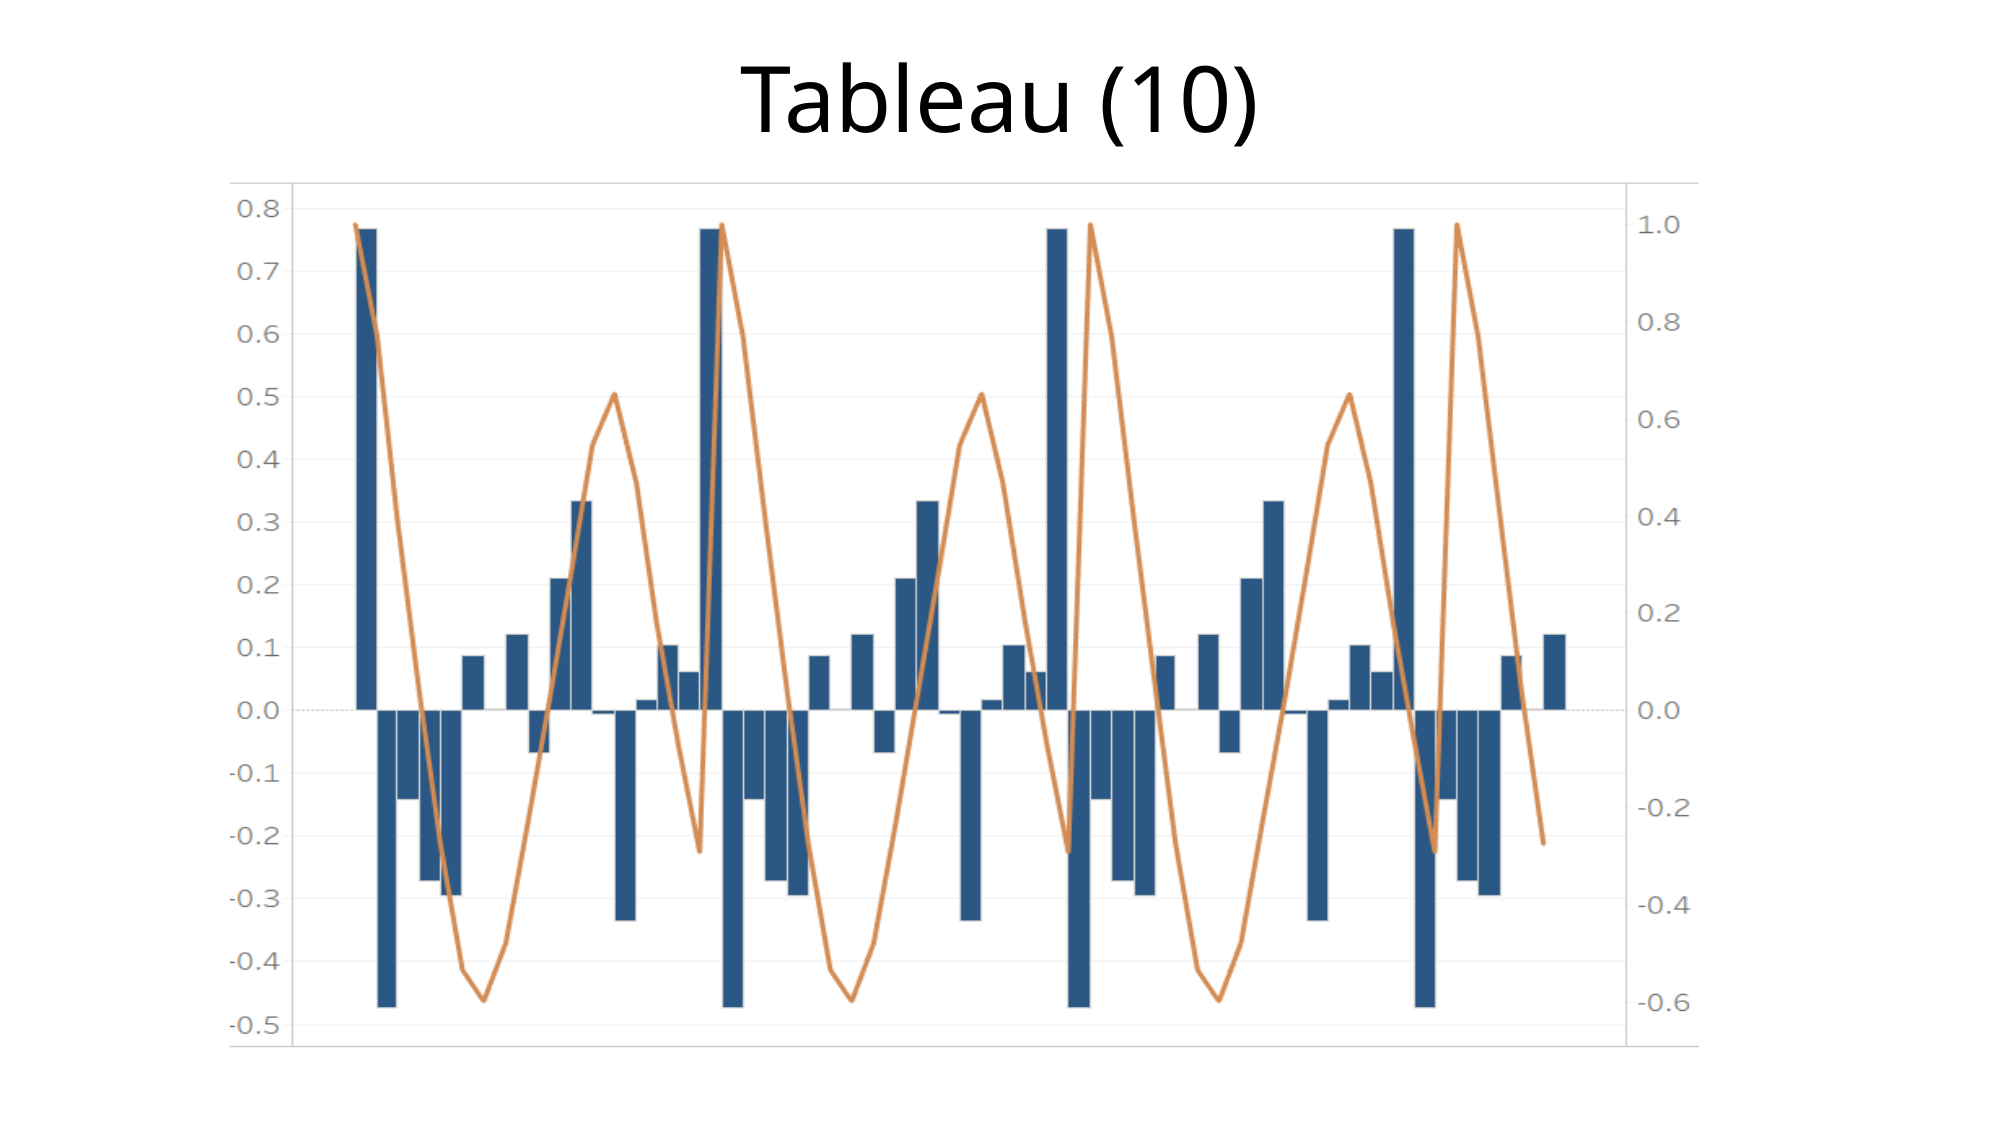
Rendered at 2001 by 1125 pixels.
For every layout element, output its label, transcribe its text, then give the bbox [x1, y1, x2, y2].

picture [230, 180, 1699, 1050]
title Tableau (10) [137, 26, 1863, 181]
